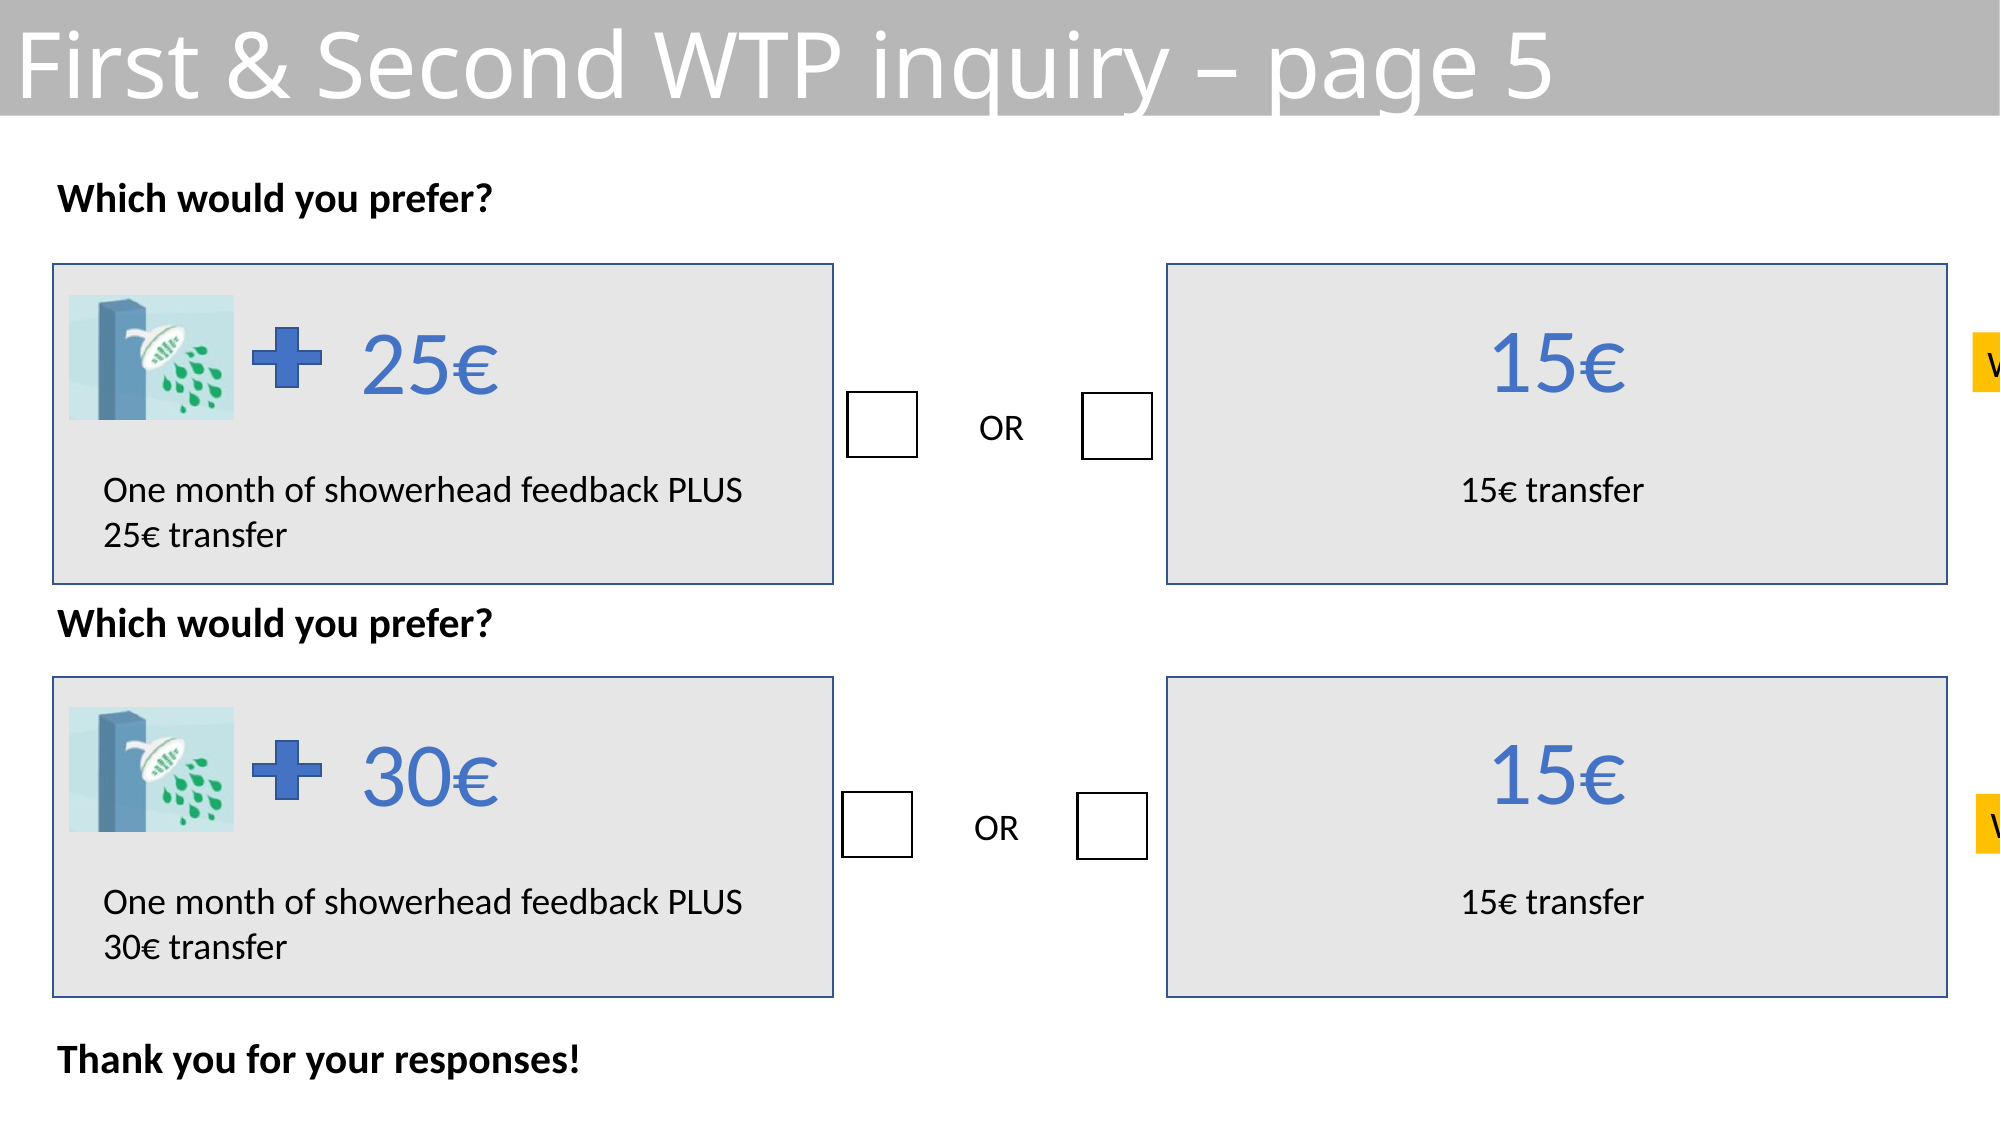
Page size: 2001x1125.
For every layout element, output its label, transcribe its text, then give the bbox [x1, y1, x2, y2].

text_box [846, 391, 918, 458]
text_box First & Second WTP inquiry – page 5 [0, 0, 2000, 117]
picture [69, 707, 234, 833]
text_box Which would you prefer? [0, 163, 1035, 228]
text_box [52, 676, 834, 998]
text_box Thank you for your responses! [0, 1024, 1035, 1090]
text_box [252, 327, 322, 388]
text_box [841, 791, 913, 858]
text_box OR [939, 795, 1054, 856]
text_box [1166, 263, 1948, 585]
text_box Which would you prefer? [0, 588, 1035, 654]
text_box WTP -15 [1975, 793, 2000, 854]
text_box [252, 740, 322, 800]
text_box 15€ transfer [1200, 869, 1914, 930]
text_box [1166, 676, 1948, 998]
text_box [1081, 392, 1153, 460]
text_box WTP -10 [1972, 332, 2000, 393]
text_box 30€ [345, 707, 560, 833]
text_box 15€ [1471, 705, 1686, 831]
text_box [52, 263, 834, 585]
text_box One month of showerhead feedback PLUS 30€ transfer [88, 869, 802, 975]
text_box 15€ transfer [1200, 457, 1914, 517]
text_box [1076, 792, 1148, 860]
text_box 15€ [1471, 293, 1686, 418]
text_box OR [945, 395, 1059, 456]
text_box 25€ [345, 295, 560, 420]
text_box One month of showerhead feedback PLUS 25€ transfer [88, 457, 802, 562]
picture [69, 295, 234, 420]
